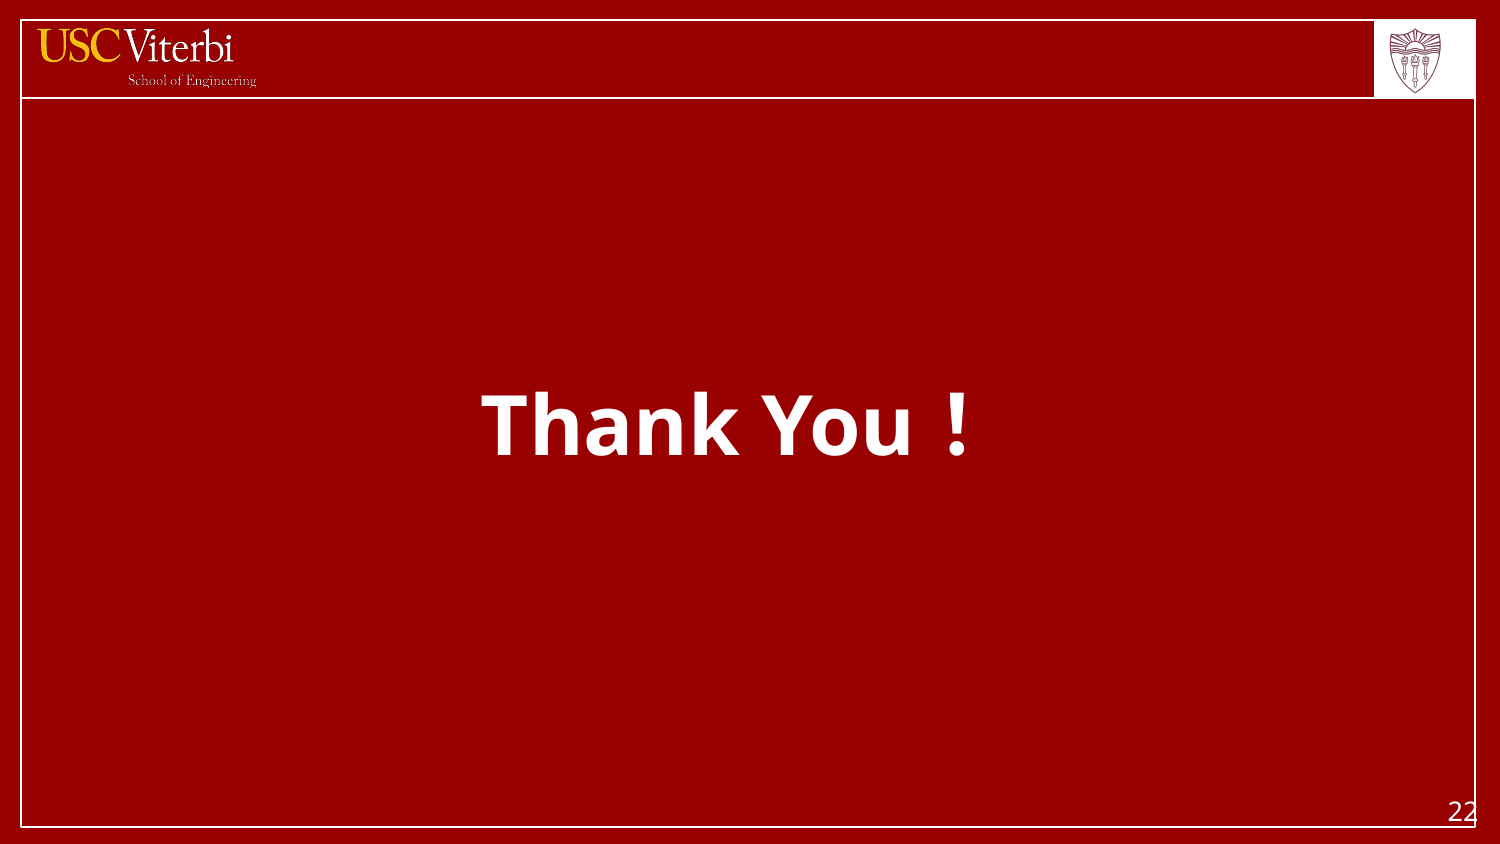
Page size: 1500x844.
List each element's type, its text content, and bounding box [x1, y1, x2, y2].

picture [1386, 19, 1445, 102]
picture [37, 28, 256, 88]
list Thank You！ [185, 331, 1315, 513]
slide_number ‹#› [1403, 779, 1494, 844]
